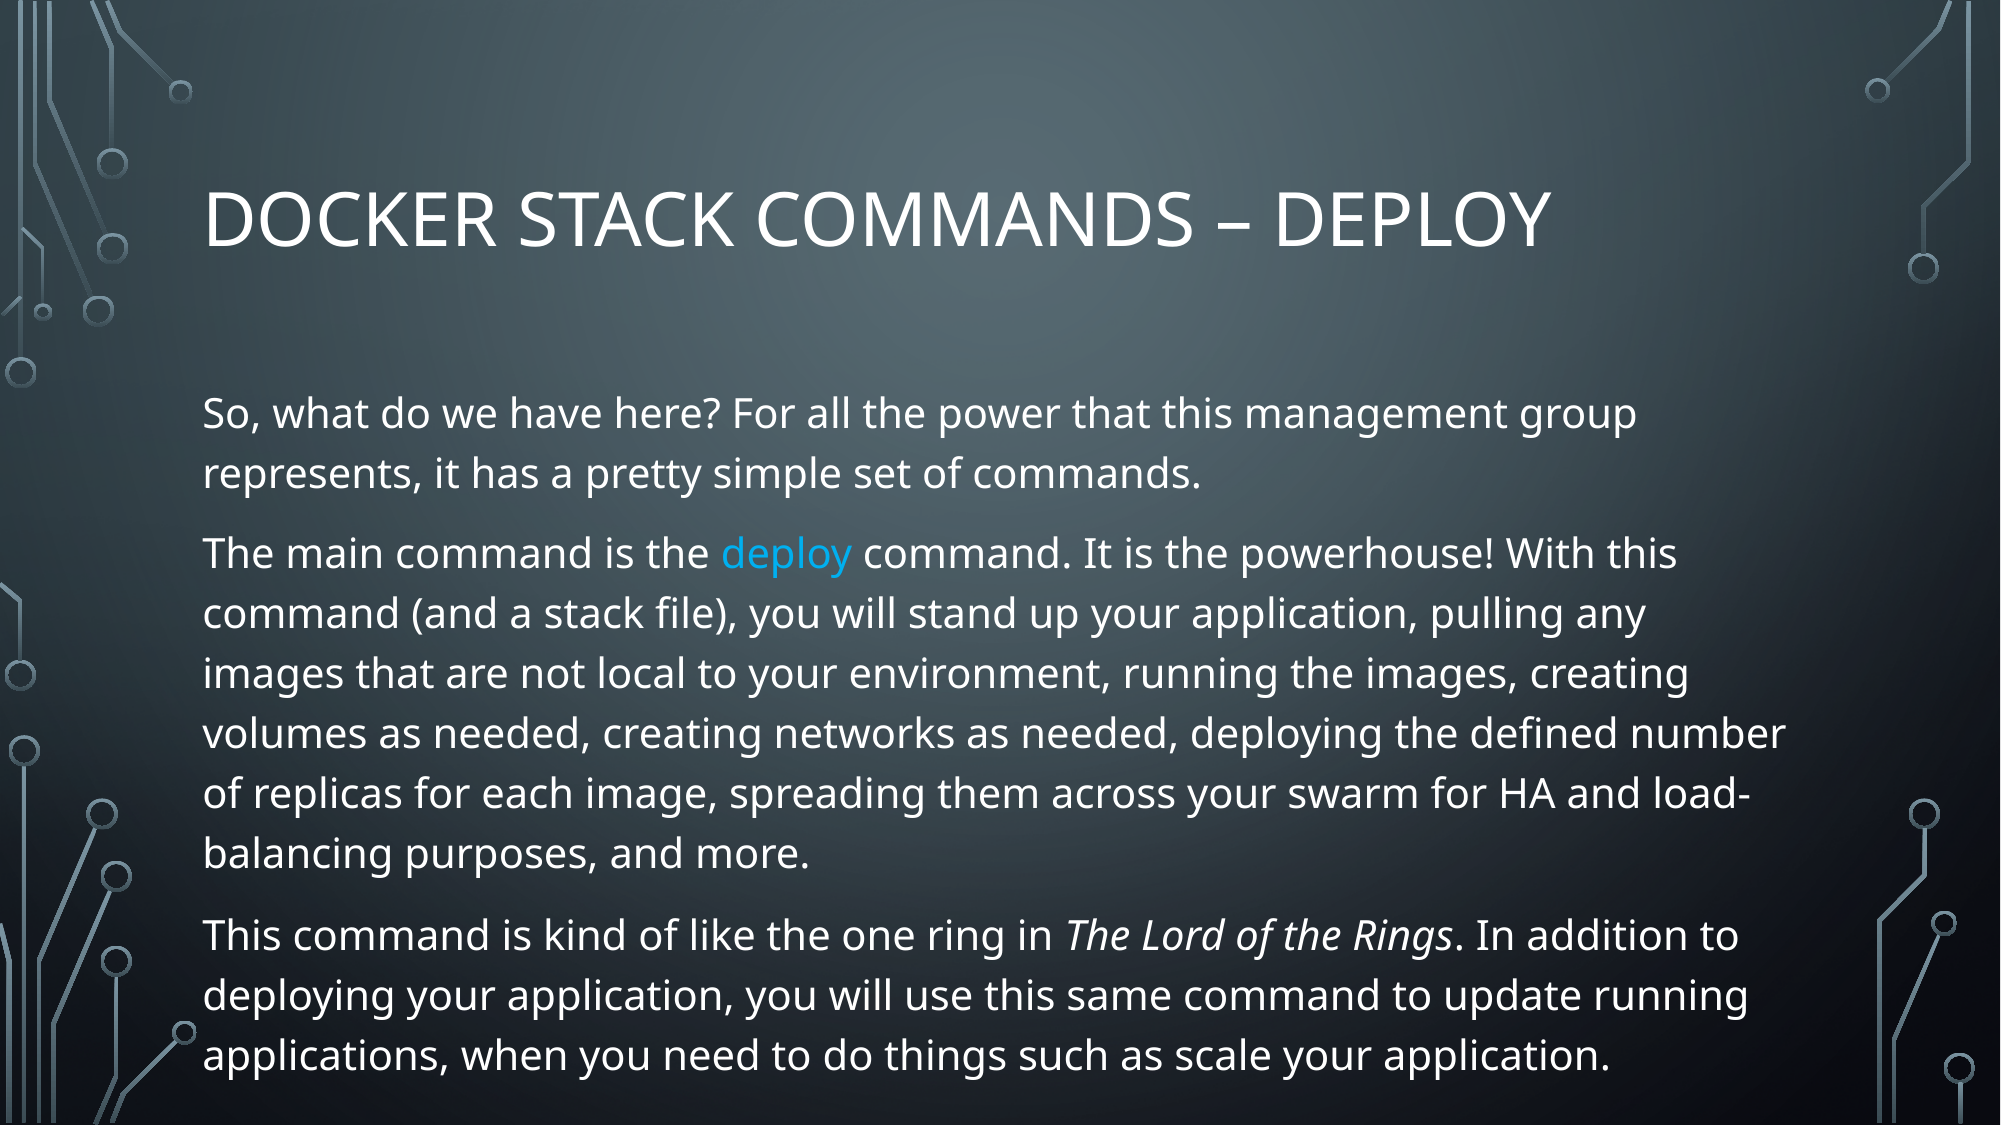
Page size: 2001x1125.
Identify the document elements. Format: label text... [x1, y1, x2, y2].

title Docker stack commands – Deploy [187, 101, 1813, 344]
list So, what do we have here? For all the power that this management group represents, it has a pretty simple set of commands. The main command is the deploy command. It is the powerhouse! With this command (and a stack file), you will stand up your application, pulling any images that are not local to your environment, running the images, creating volumes as needed, creating networks as needed, deploying the defined number of replicas for each image, spreading them across your swarm for HA and load-balancing purposes, and more. This command is kind of like the one ring in The Lord of the Rings. In addition to deploying your application, you will use this same command to update running applications, when you need to do things such as scale your application. [187, 369, 1813, 1069]
